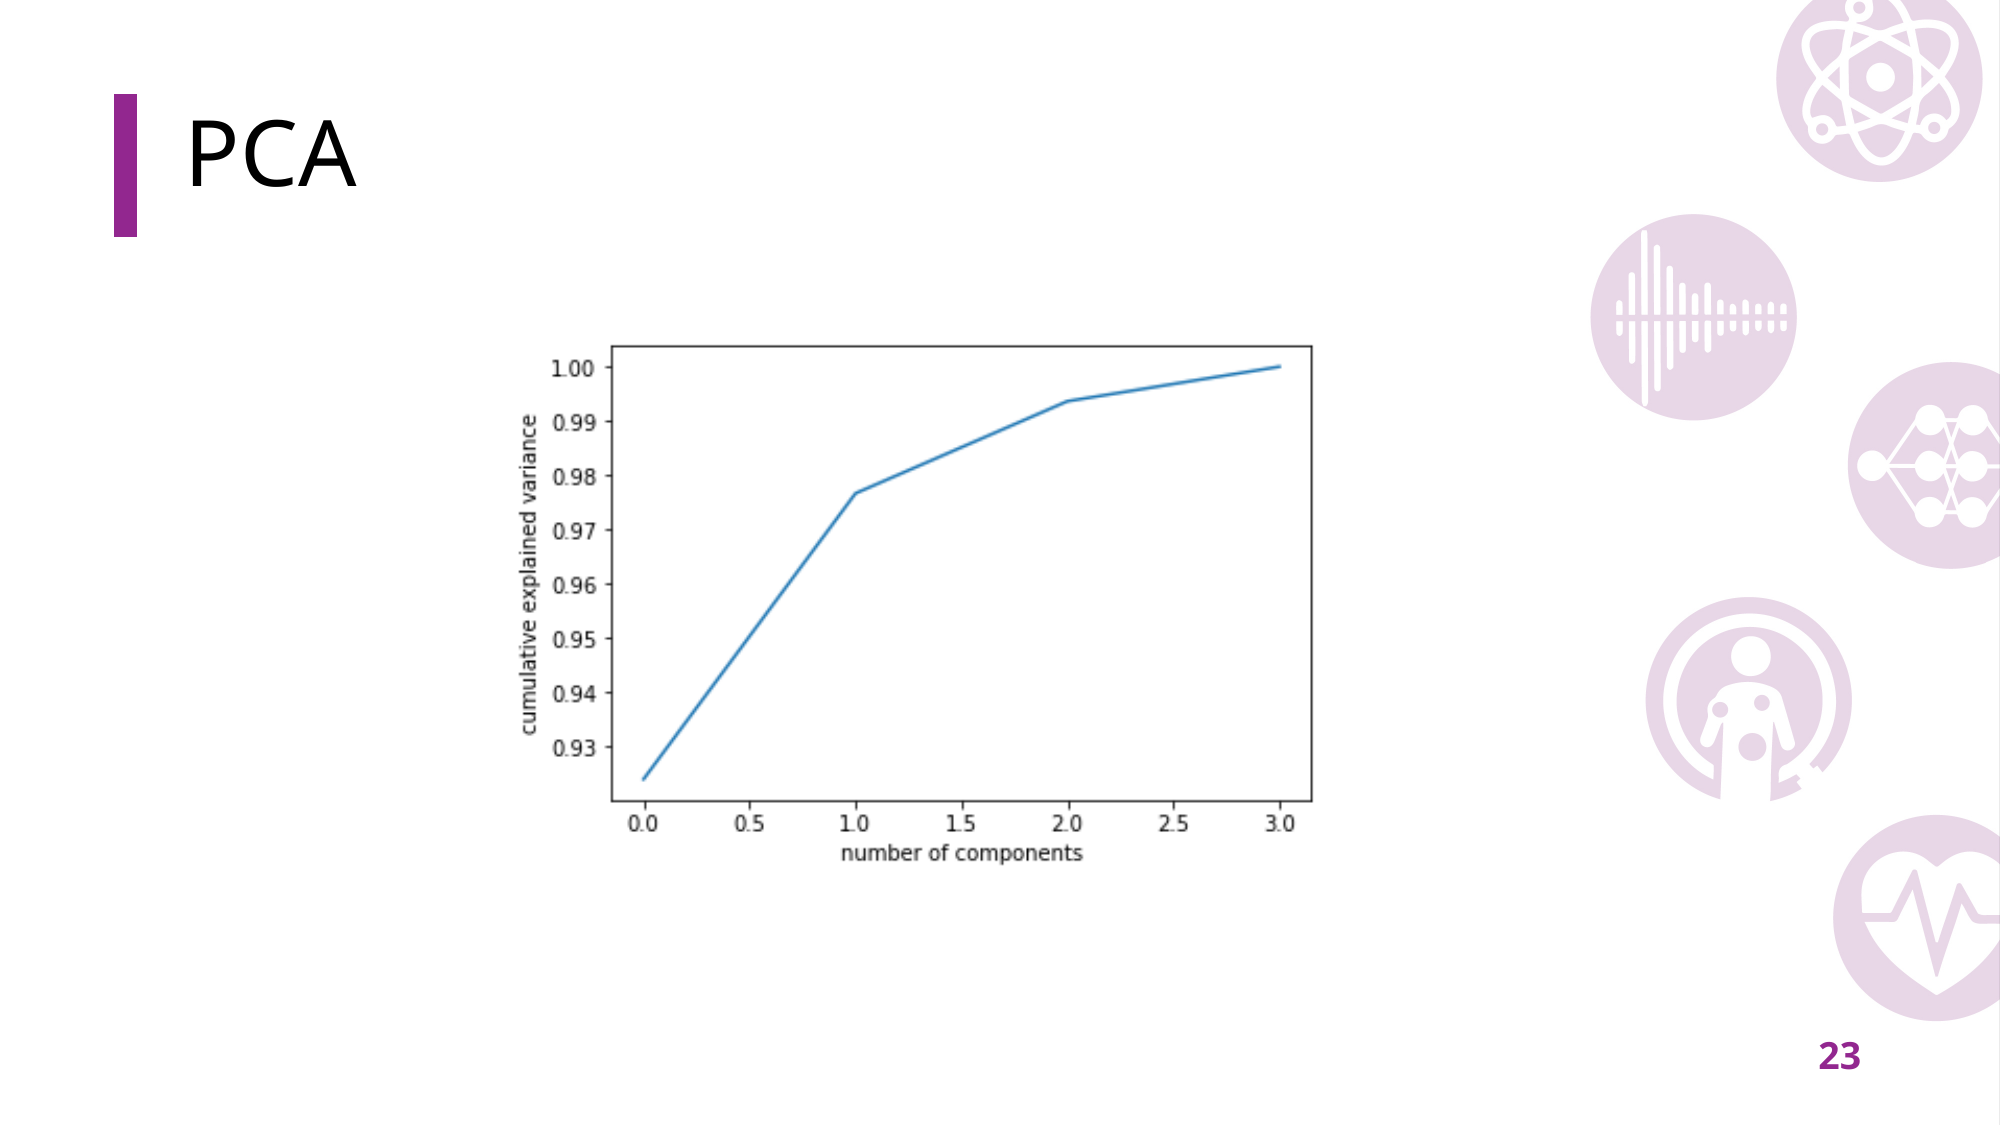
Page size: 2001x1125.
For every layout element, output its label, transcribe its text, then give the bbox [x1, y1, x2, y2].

picture [1391, 282, 2000, 1125]
title PCA [170, 99, 1888, 226]
picture [1391, 1, 2000, 281]
slide_number 22 [1803, 1027, 1888, 1087]
picture [507, 325, 1332, 881]
